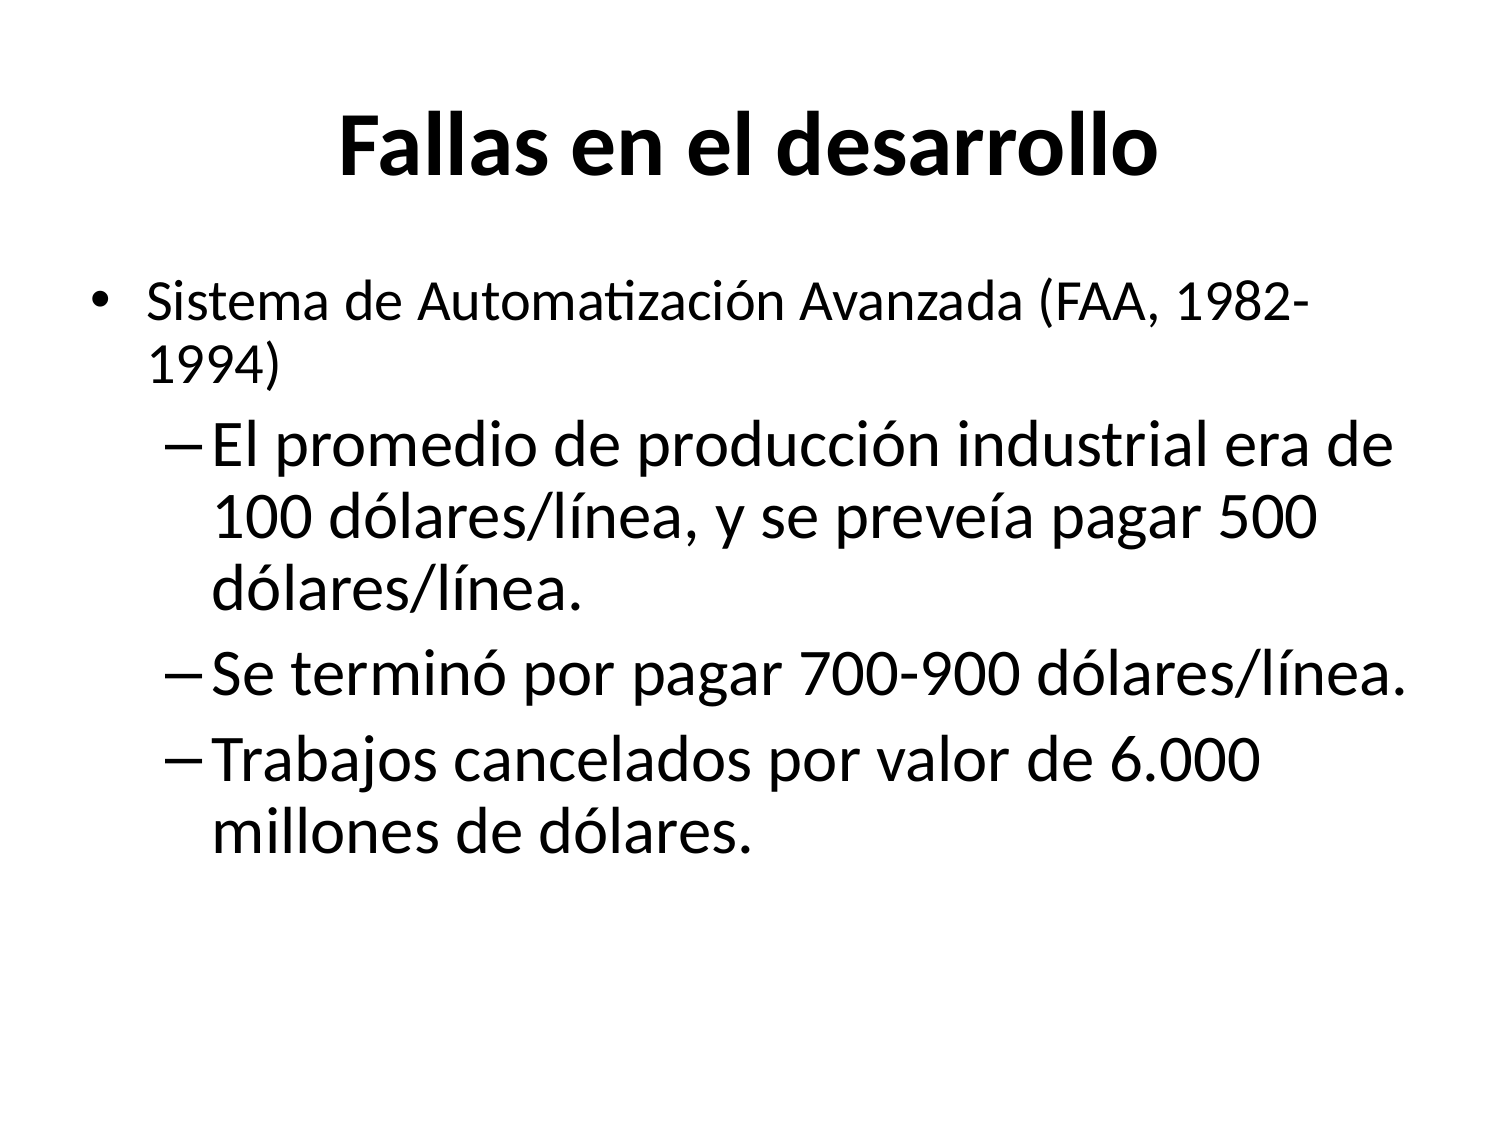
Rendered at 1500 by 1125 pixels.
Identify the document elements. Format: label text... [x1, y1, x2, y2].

title Fallas en el desarrollo [74, 44, 1426, 233]
list Sistema de Automatización Avanzada (FAA, 1982-1994) El promedio de producción industrial era de 100 dólares/línea, y se preveía pagar 500 dólares/línea. Se terminó por pagar 700-900 dólares/línea. Trabajos cancelados por valor de 6.000 millones de dólares. [74, 262, 1426, 1006]
